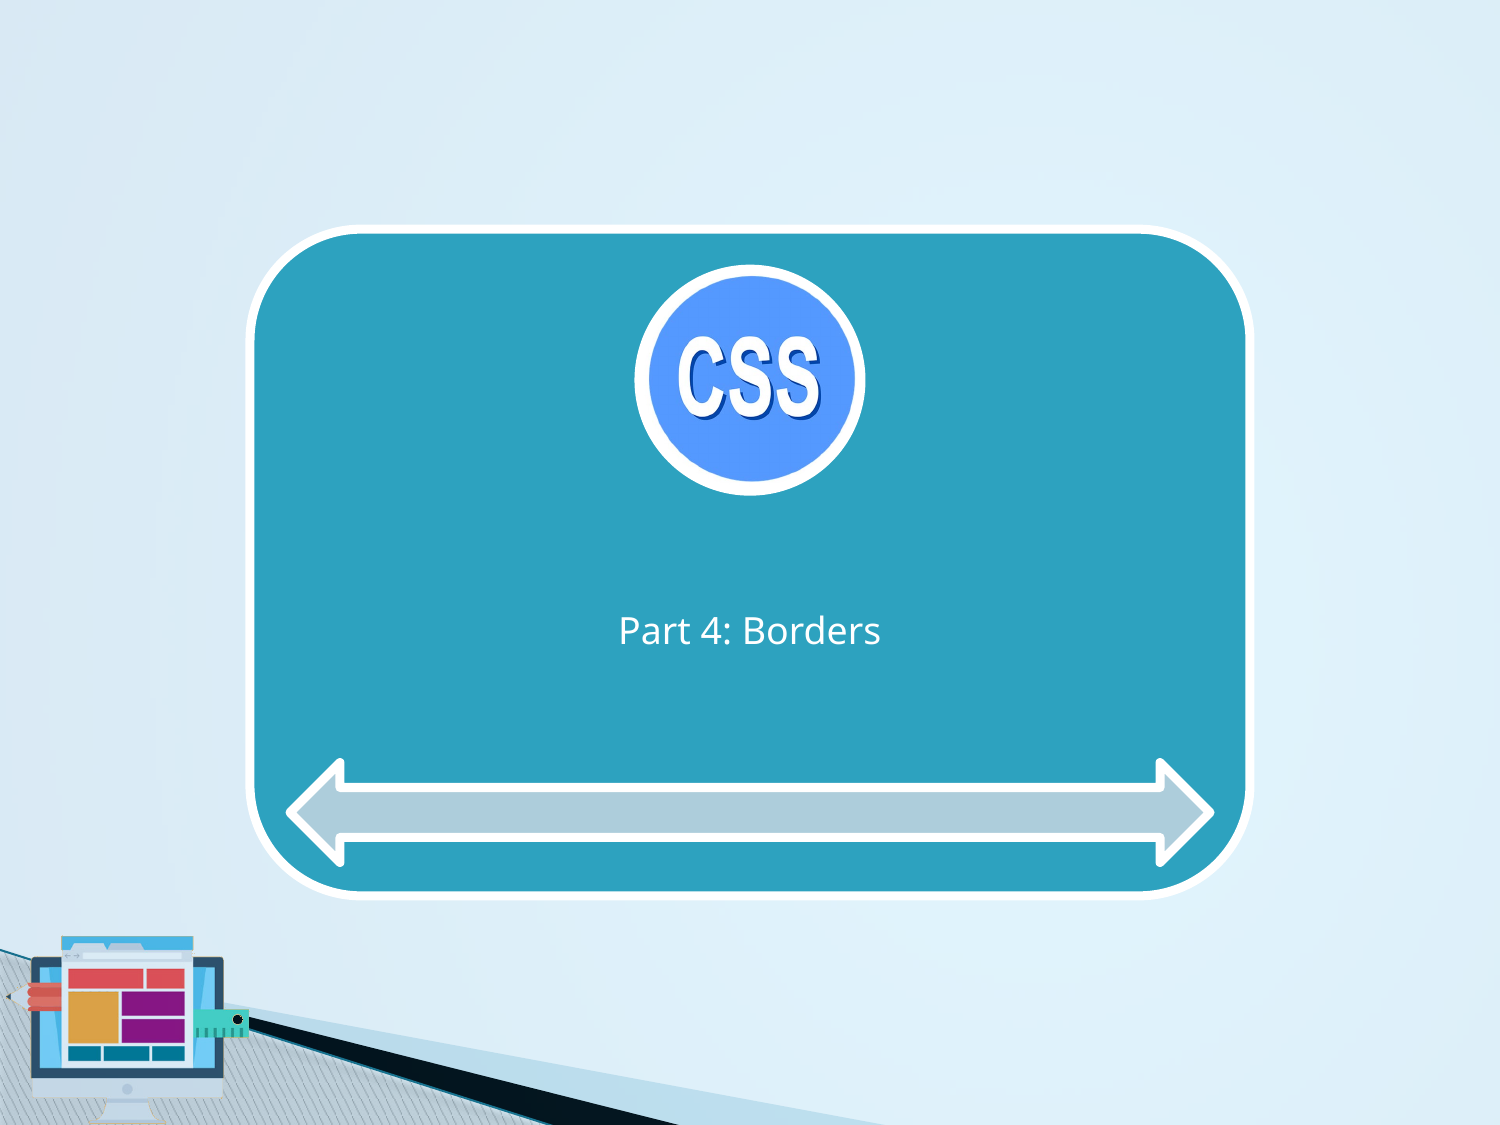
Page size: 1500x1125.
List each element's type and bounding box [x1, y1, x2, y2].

picture [2, 928, 258, 1125]
text_box [249, 228, 1251, 897]
